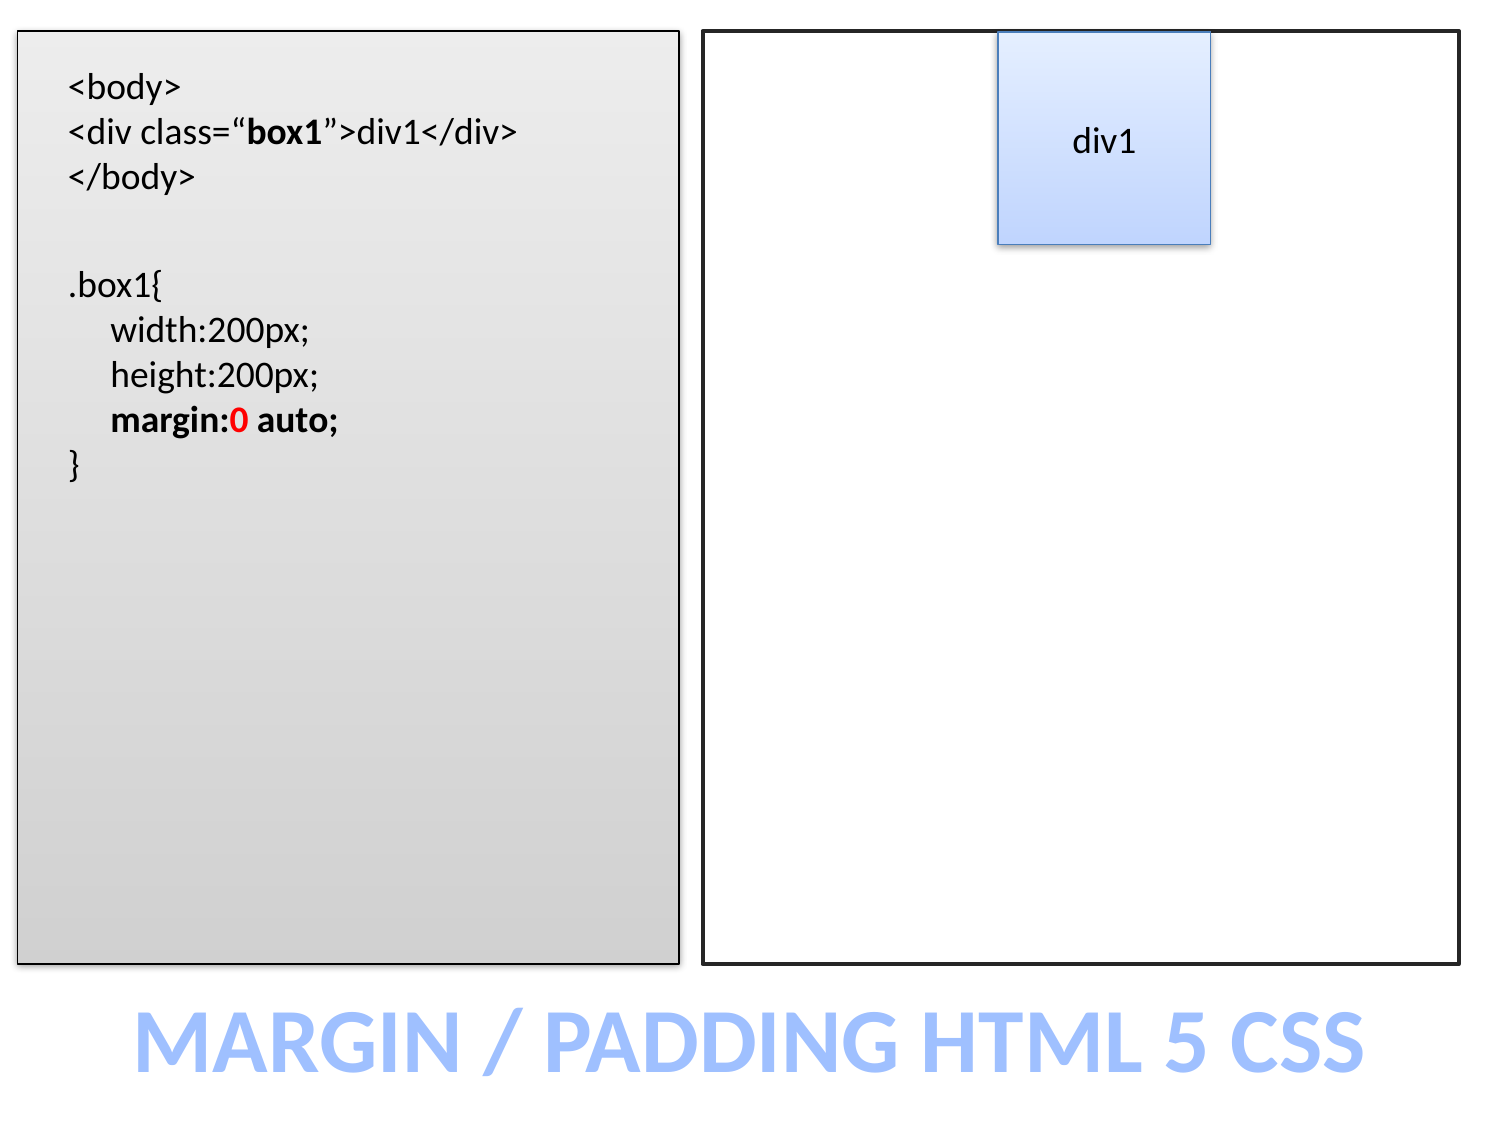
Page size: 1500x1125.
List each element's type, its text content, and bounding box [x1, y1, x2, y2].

text_box <body> <div class=“box1”>div1</div> </body> [53, 54, 644, 205]
text_box [701, 29, 1461, 966]
text_box [17, 30, 680, 965]
text_box div1 [997, 31, 1211, 245]
text_box MARGIN / PADDING HTML 5 CSS [117, 973, 1383, 1099]
text_box .box1{ width:200px; height:200px; margin:0 auto; } [53, 252, 573, 583]
